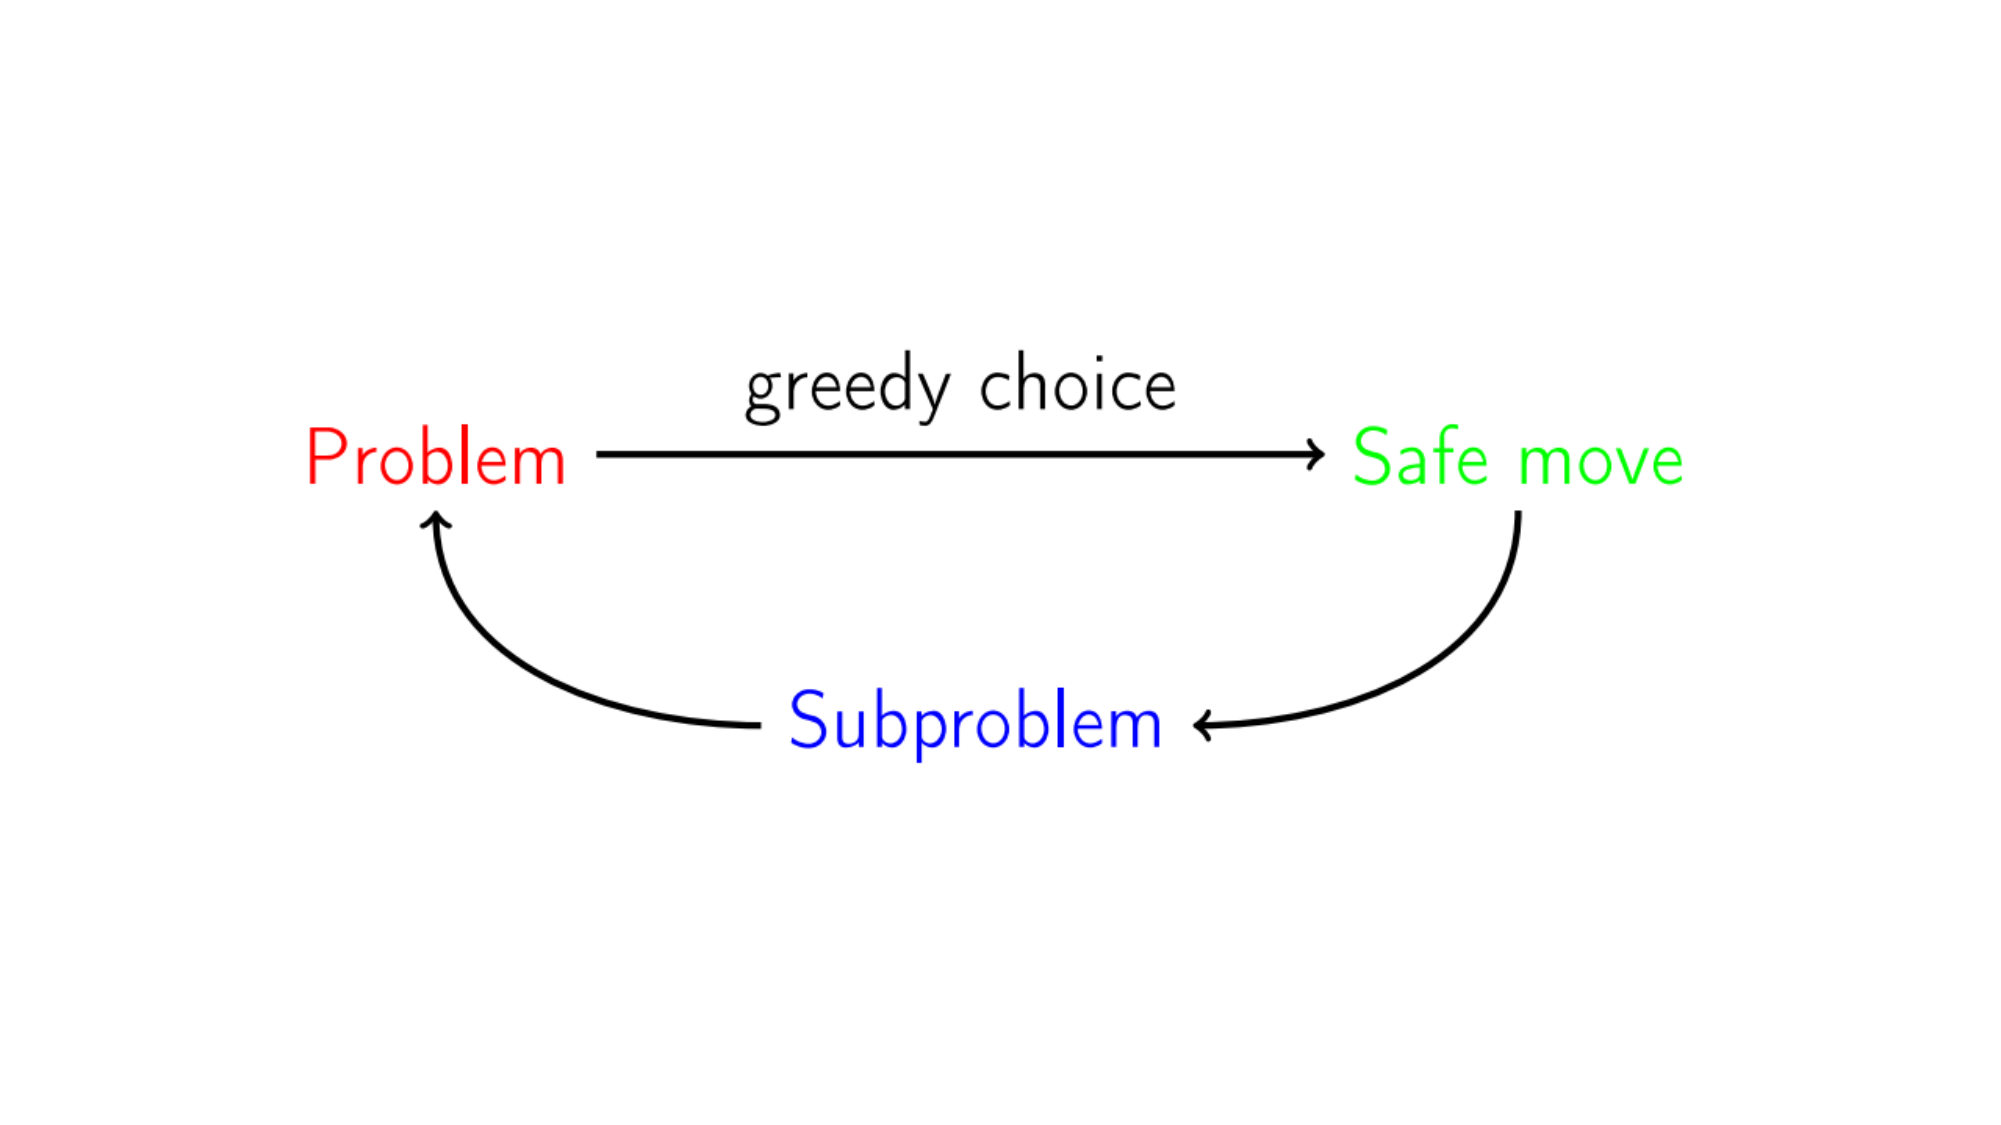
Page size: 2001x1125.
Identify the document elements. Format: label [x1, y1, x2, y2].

picture [282, 332, 1718, 793]
